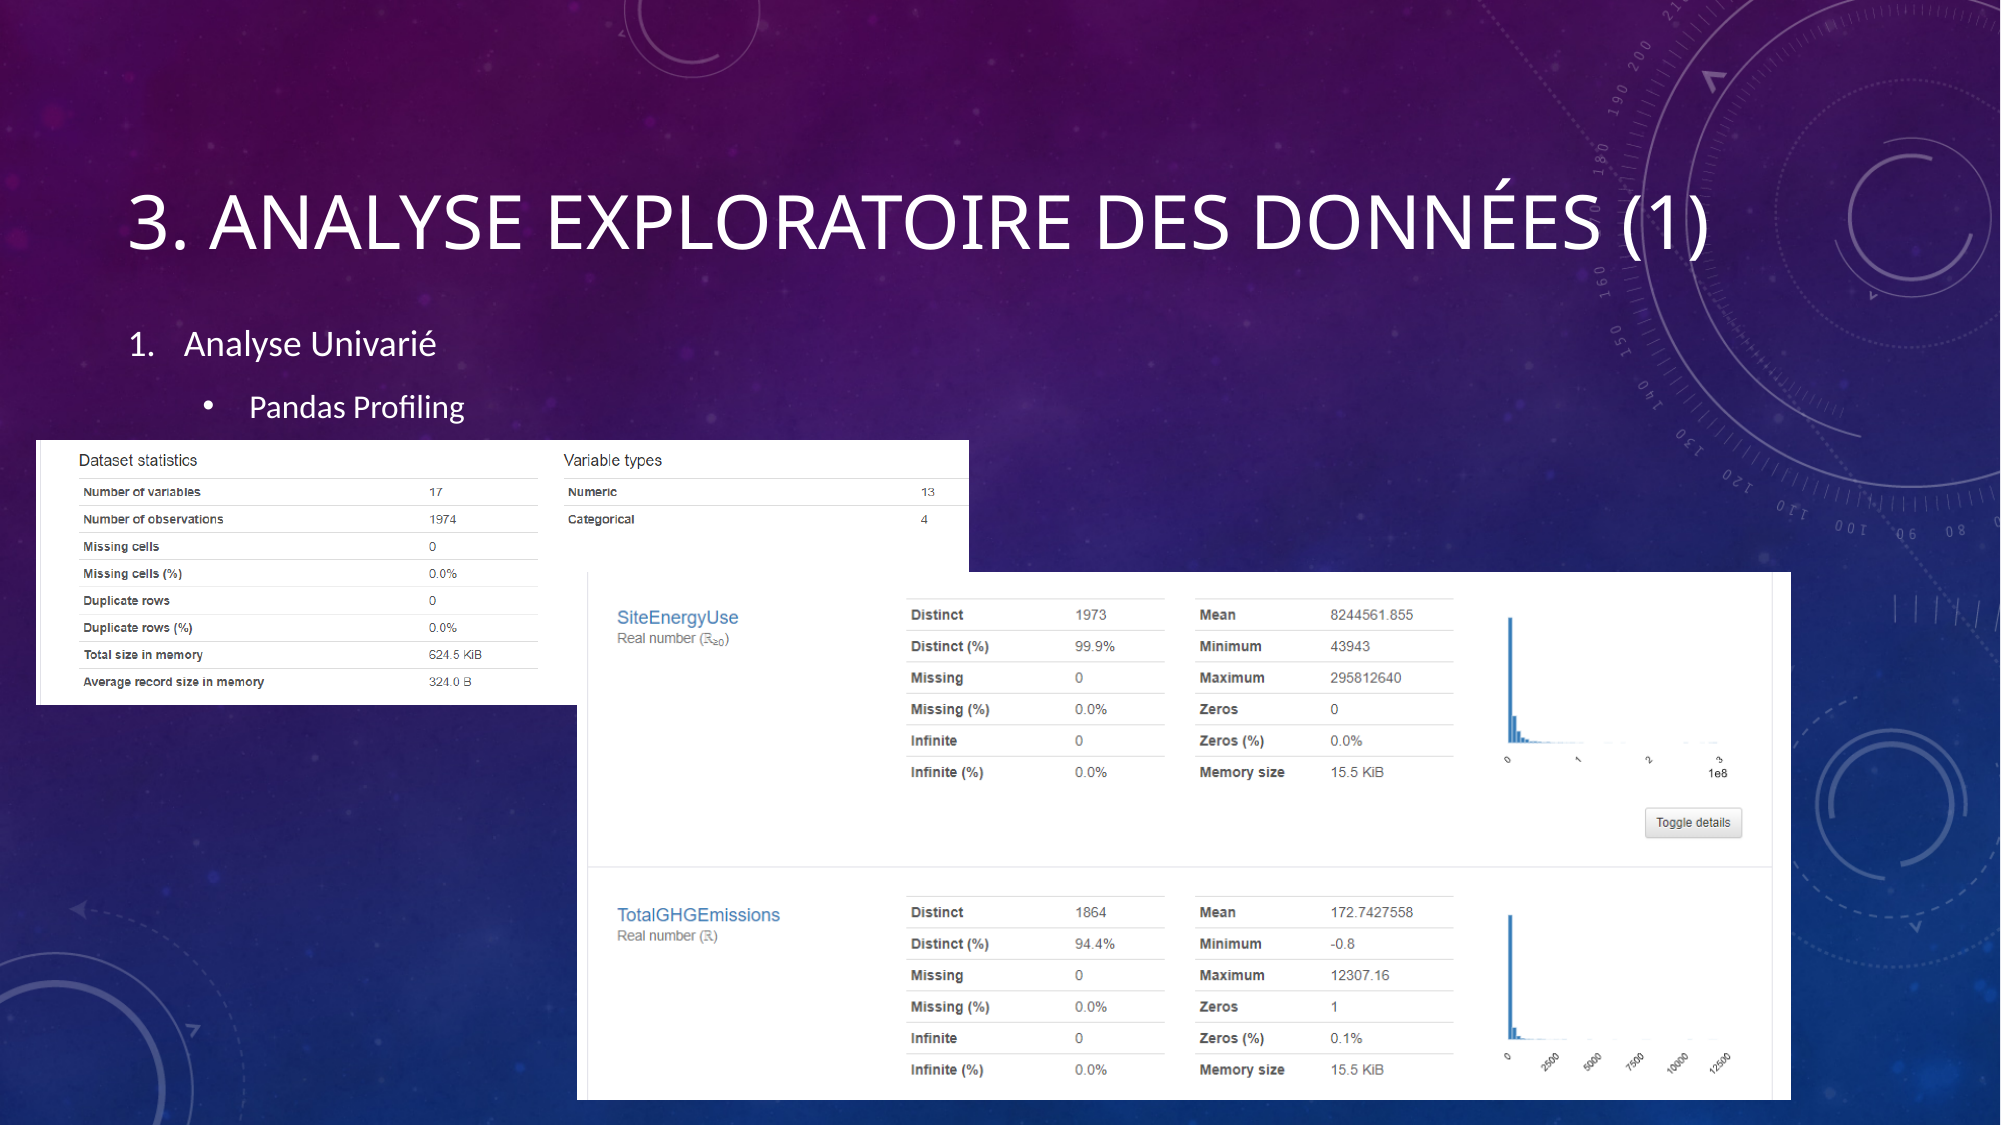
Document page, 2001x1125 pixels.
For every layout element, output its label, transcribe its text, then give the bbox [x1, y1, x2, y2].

list Analyse Univarié Pandas Profiling [112, 314, 1775, 491]
title 3. Analyse exploratoire des données (1) [112, 99, 1775, 314]
picture [0, 0, 2001, 1125]
